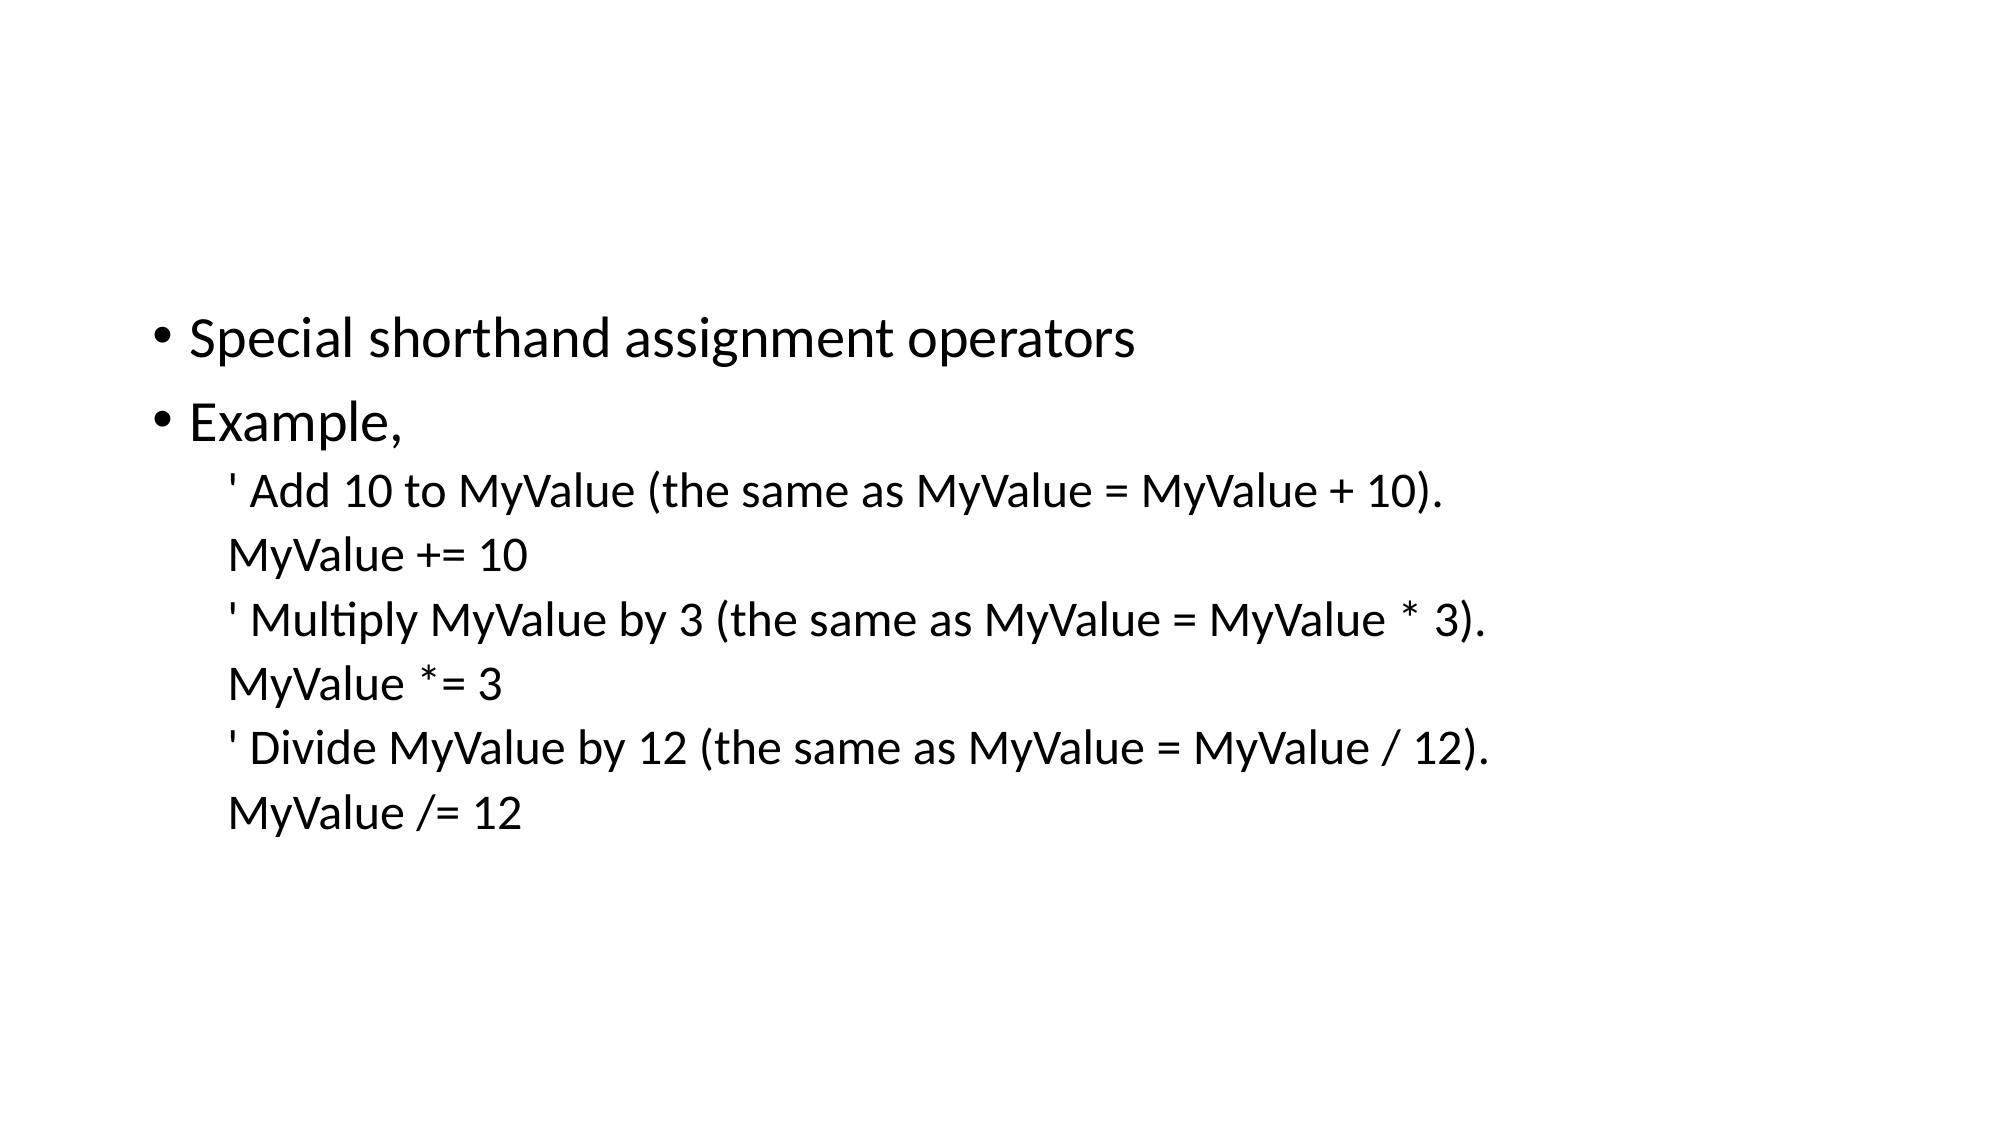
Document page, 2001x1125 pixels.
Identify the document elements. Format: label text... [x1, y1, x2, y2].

list Special shorthand assignment operators Example, ' Add 10 to MyValue (the same as MyValue = MyValue + 10). MyValue += 10 ' Multiply MyValue by 3 (the same as MyValue = MyValue * 3). MyValue *= 3 ' Divide MyValue by 12 (the same as MyValue = MyValue / 12). MyValue /= 12 [137, 299, 1863, 1014]
